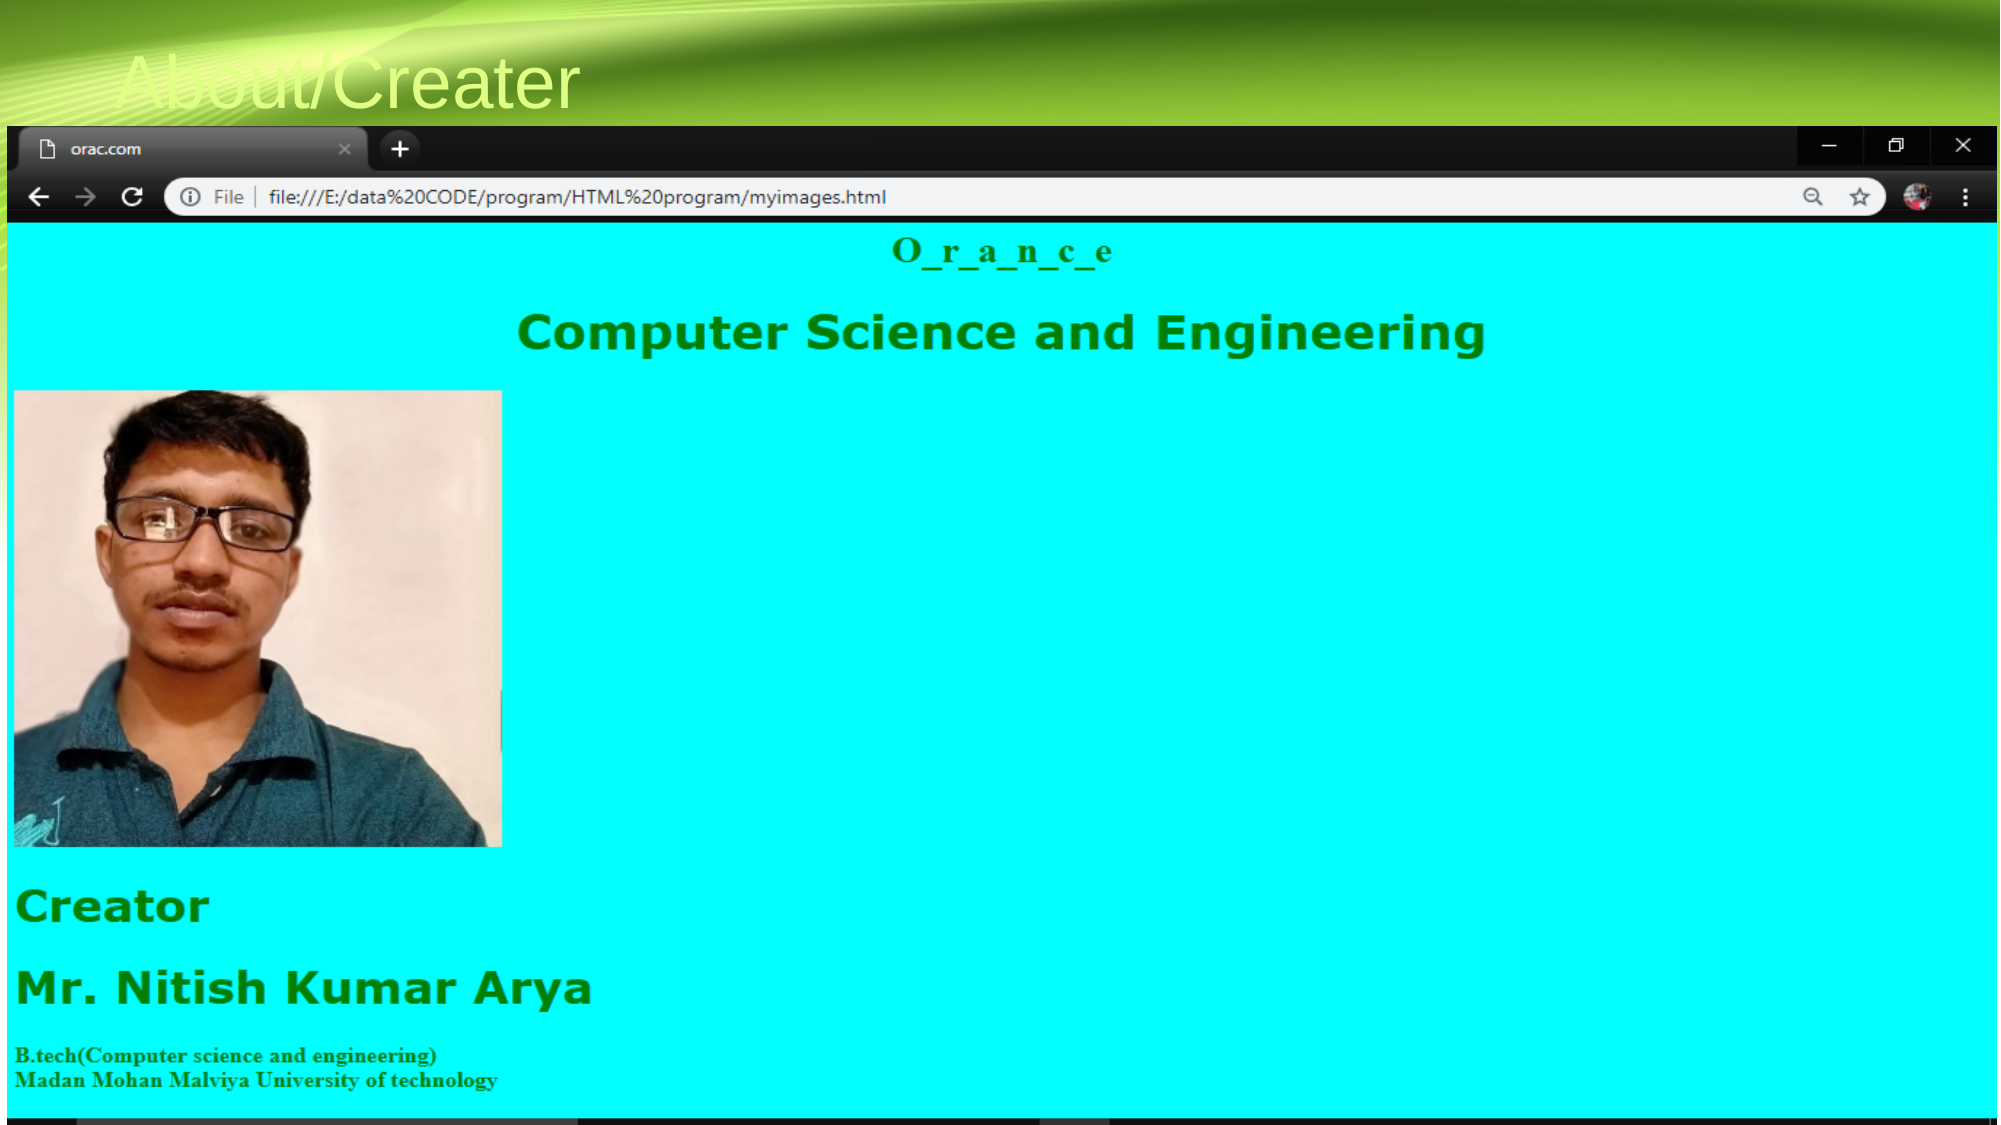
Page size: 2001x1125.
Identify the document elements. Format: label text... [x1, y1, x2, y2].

title About/Creater [99, 30, 1901, 126]
picture [0, 0, 2000, 1125]
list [7, 126, 1997, 1125]
